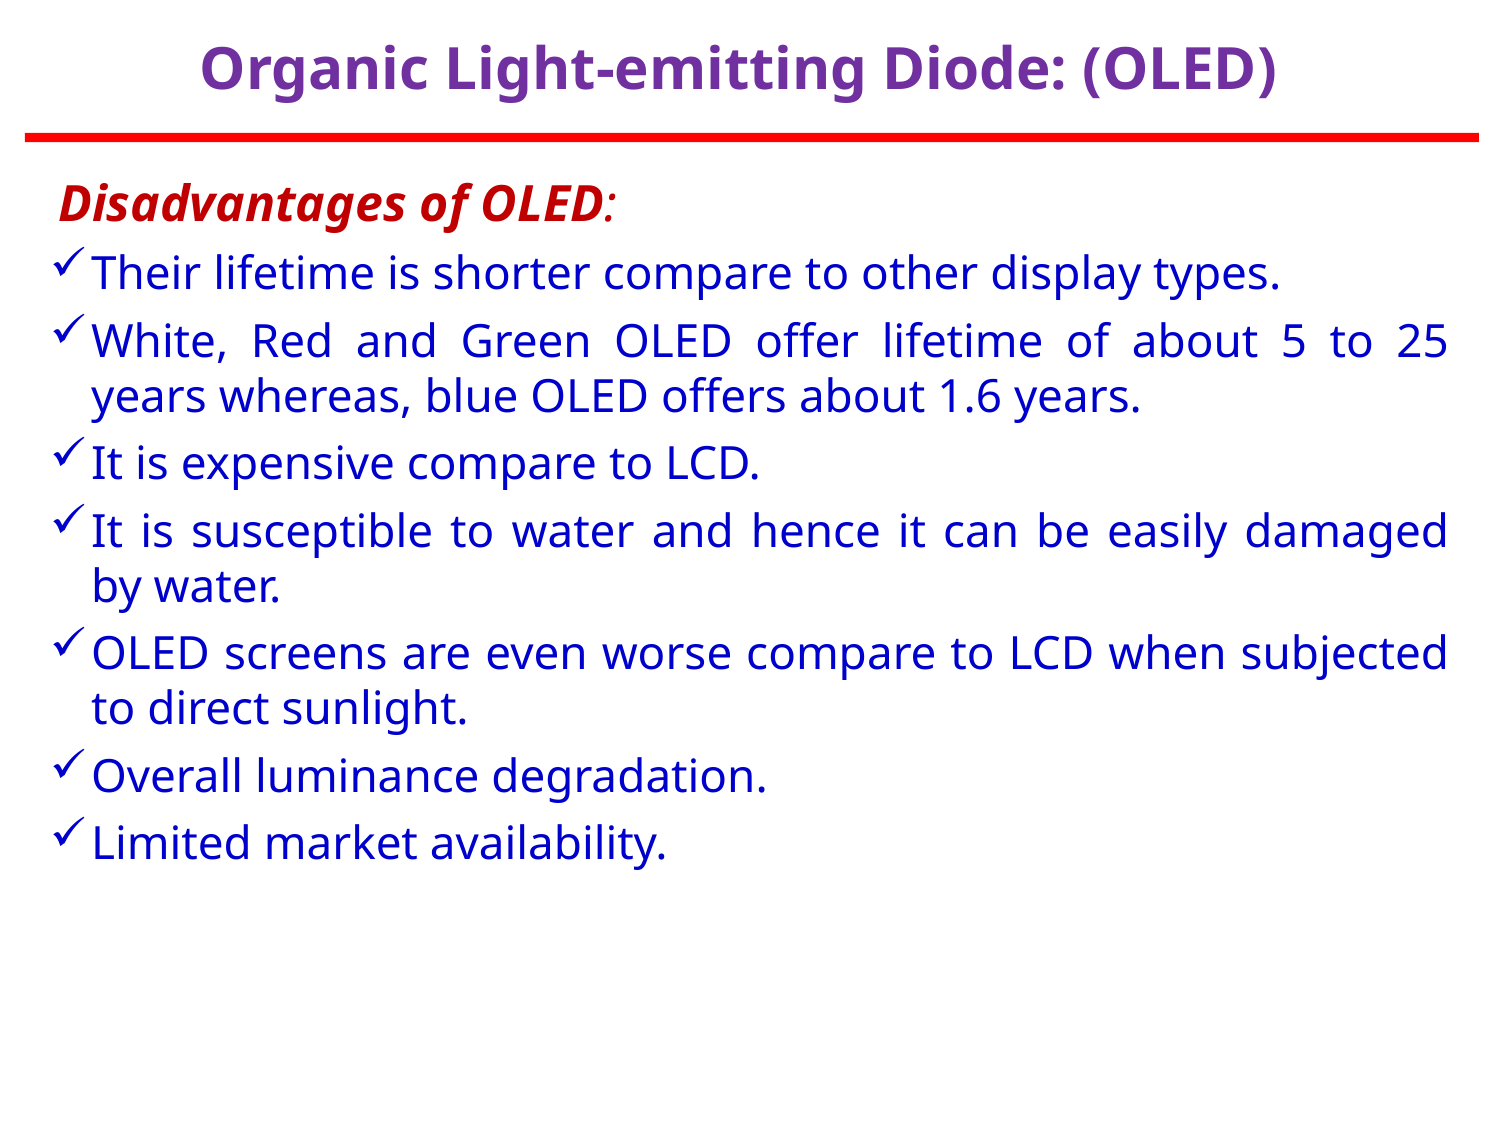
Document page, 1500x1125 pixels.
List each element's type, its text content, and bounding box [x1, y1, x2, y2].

text_box Disadvantages of OLED: Their lifetime is shorter compare to other display types. White, Red and Green OLED offer lifetime of about 5 to 25 years whereas, blue OLED offers about 1.6 years. It is expensive compare to LCD. It is susceptible to water and hence it can be easily damaged by water. OLED screens are even worse compare to LCD when subjected to direct sunlight. Overall luminance degradation. Limited market availability. [35, 163, 1465, 877]
text_box Organic Light-emitting Diode: (OLED) [23, 23, 1454, 109]
